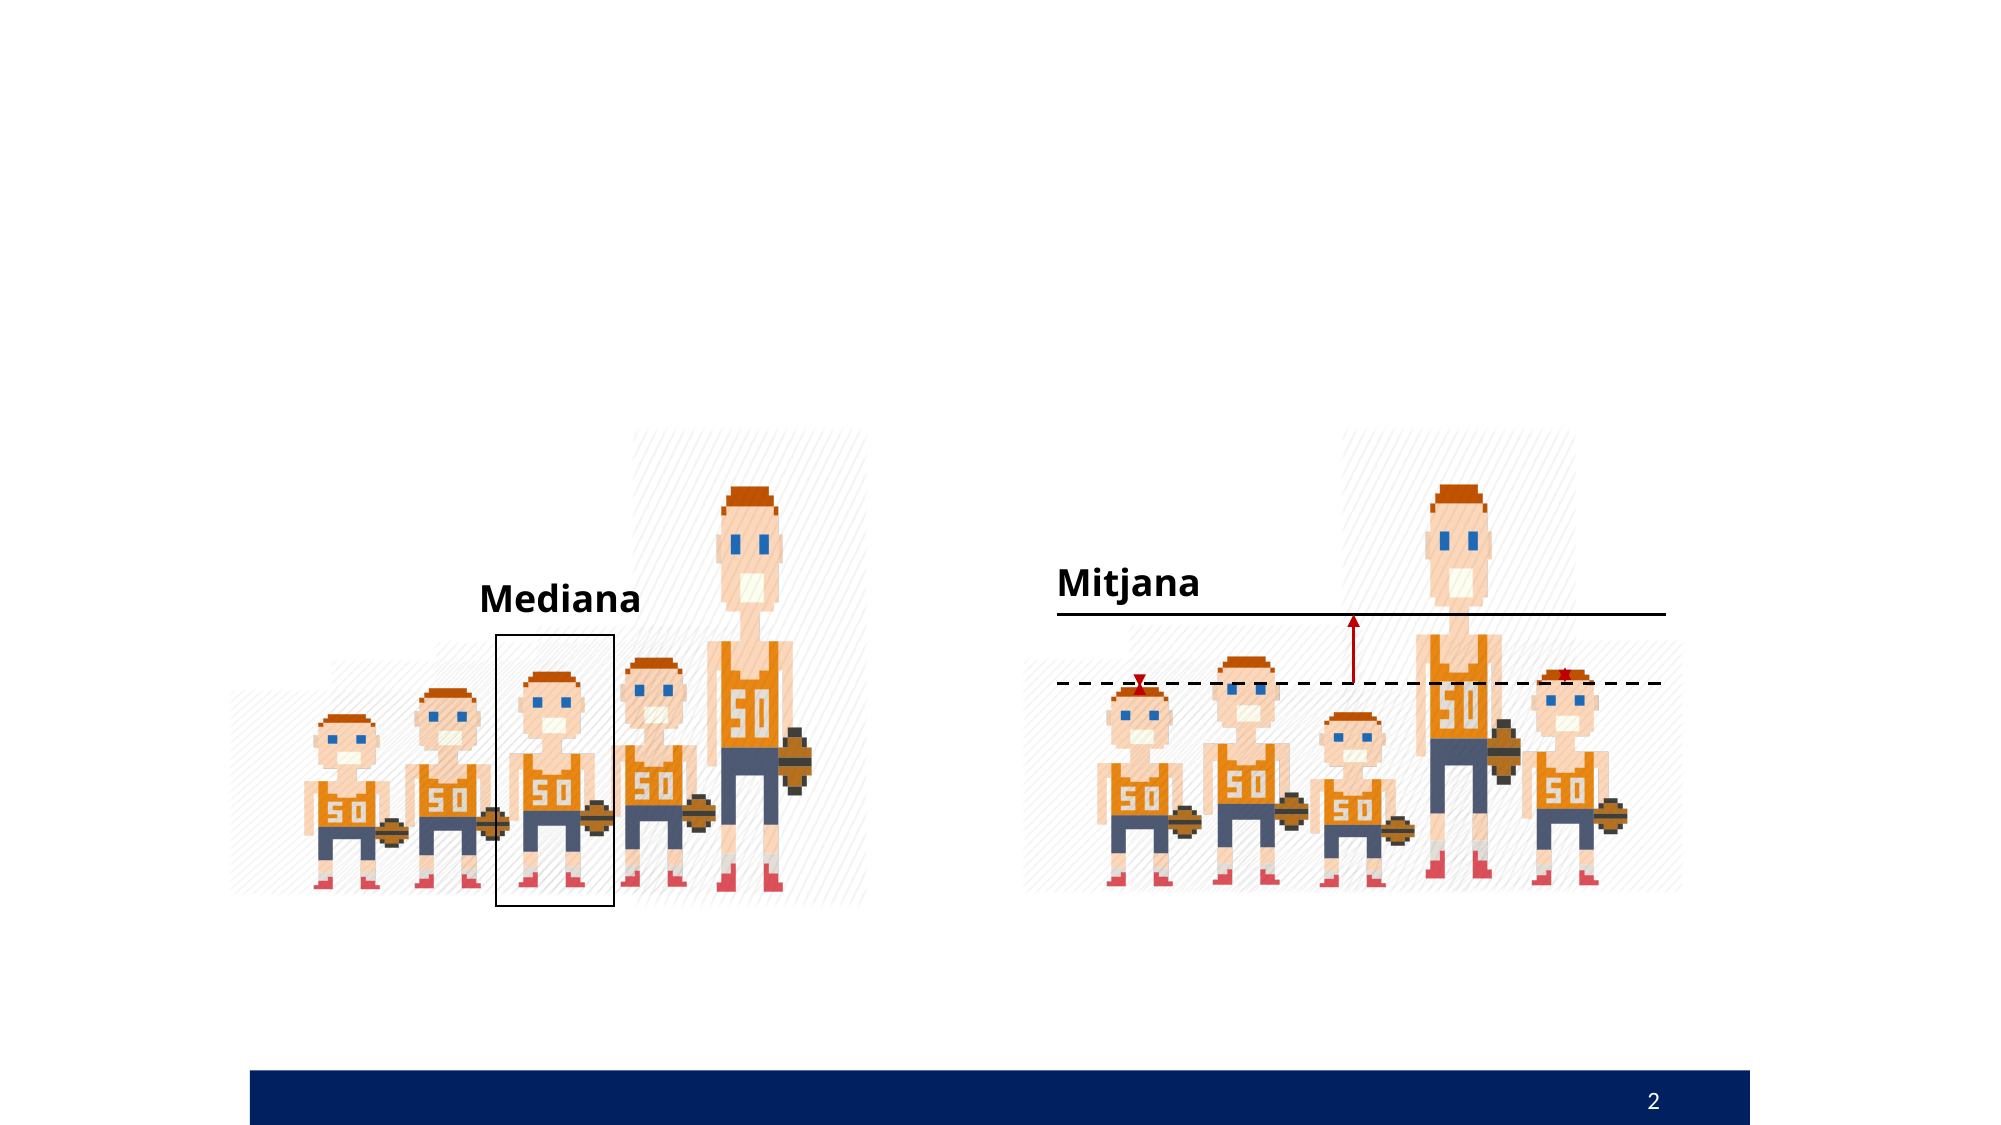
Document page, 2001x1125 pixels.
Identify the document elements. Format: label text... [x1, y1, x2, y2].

text_box [495, 896, 615, 907]
text_box [249, 1069, 1325, 1125]
text_box Mediana [464, 567, 631, 628]
picture [1021, 615, 1684, 894]
text_box Mitjana [1041, 551, 1278, 612]
slide_number 2 [1325, 1069, 1675, 1125]
picture [228, 425, 868, 908]
picture [1340, 425, 1577, 614]
text_box [1675, 1069, 1751, 1125]
text_box [495, 634, 535, 639]
